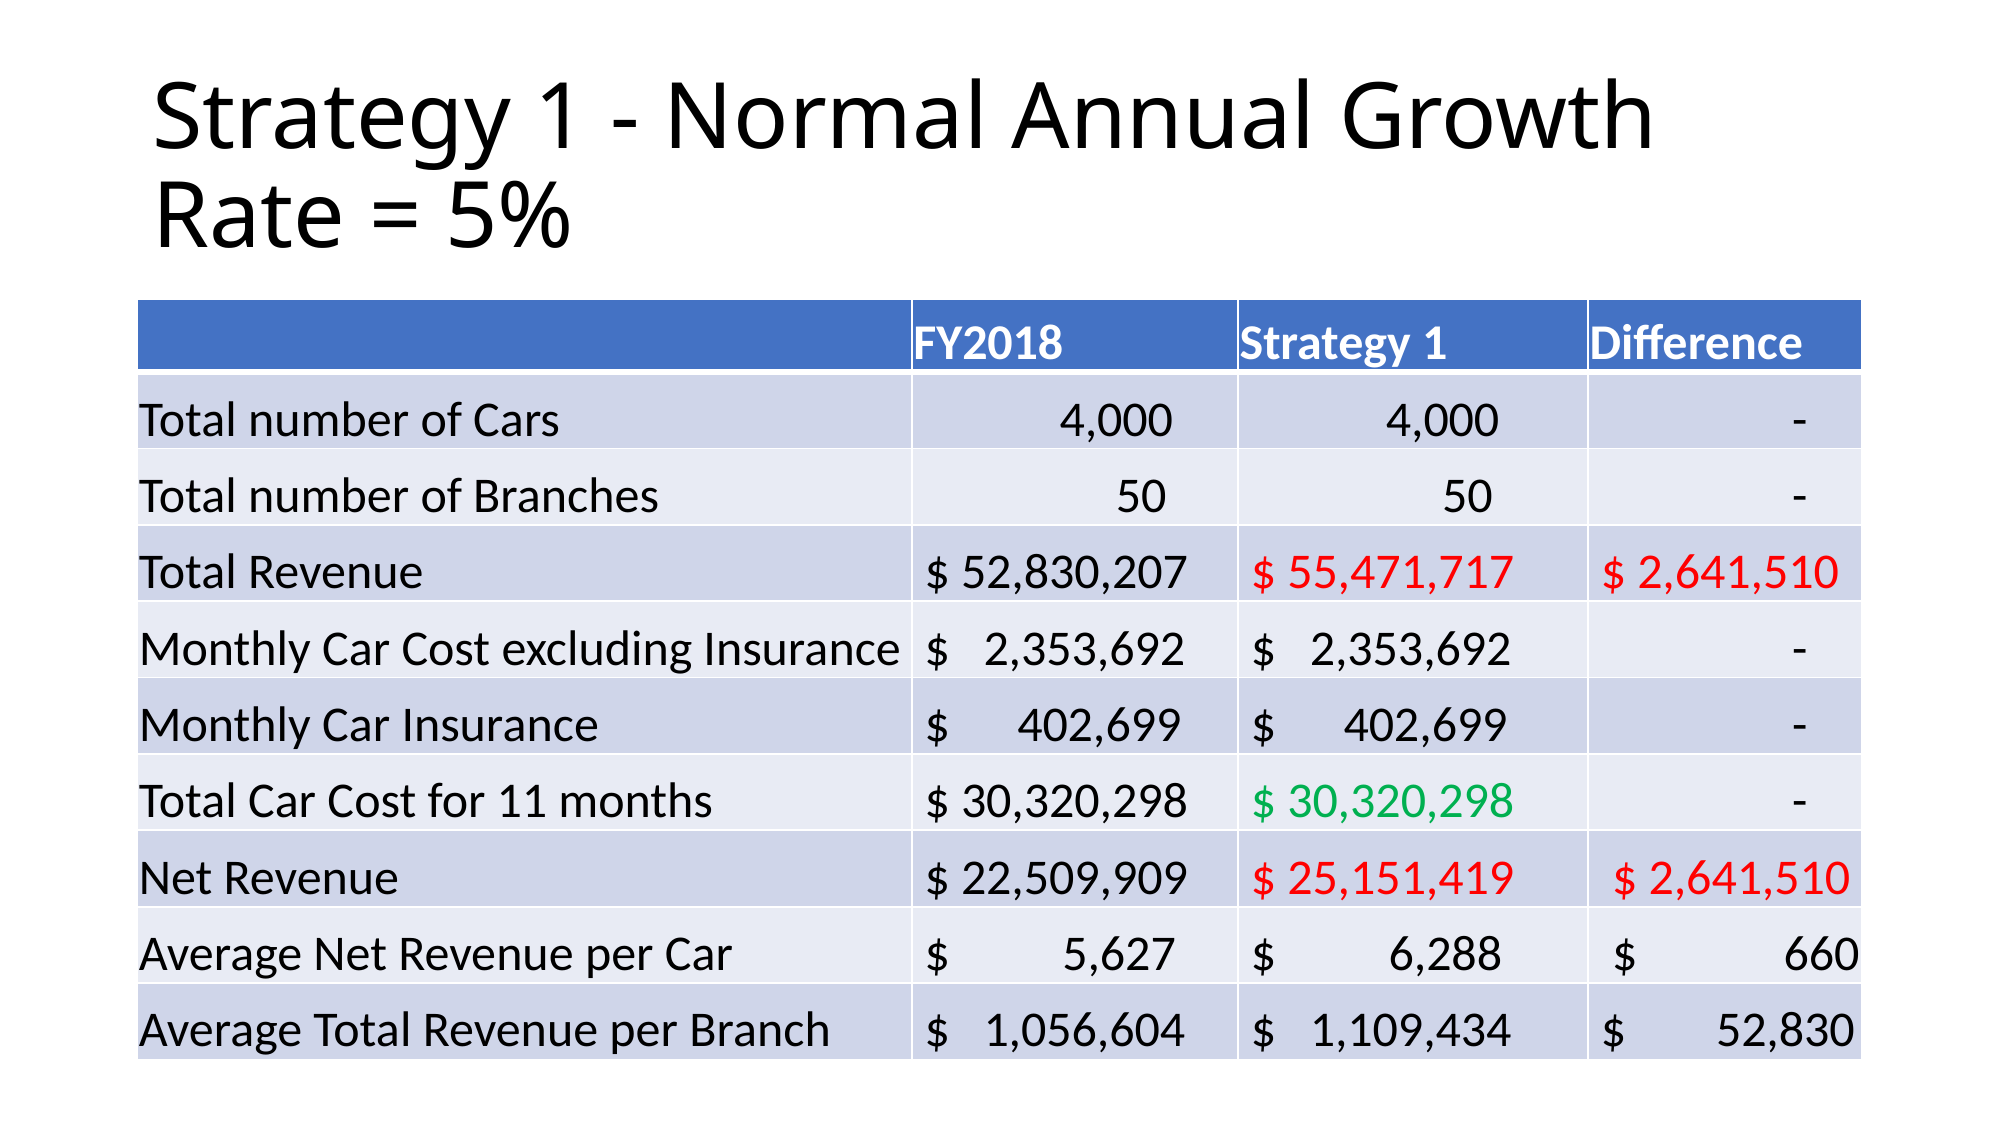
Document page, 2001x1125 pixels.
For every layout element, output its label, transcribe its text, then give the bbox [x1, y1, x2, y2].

table_cell $ 25,151,419 [1239, 831, 1587, 906]
table_header Difference [1589, 300, 1861, 369]
table_cell 4,000 [913, 375, 1237, 448]
table_cell Monthly Car Cost excluding Insurance [138, 602, 911, 677]
table_cell Total number of Branches [138, 449, 911, 524]
table_cell $ 660 [1589, 908, 1861, 982]
table_cell Average Total Revenue per Branch [138, 984, 911, 1059]
table_cell $ 2,353,692 [913, 602, 1237, 677]
table_cell $ 2,353,692 [1239, 602, 1587, 677]
table_cell - [1589, 602, 1861, 677]
table_cell $ 2,641,510 [1589, 831, 1861, 906]
title Strategy 1 - Normal Annual Growth Rate = 5% [137, 59, 1863, 278]
table_cell $ 30,320,298 [913, 755, 1237, 829]
table_cell Total number of Cars [138, 375, 911, 448]
table_cell Total Revenue [138, 526, 911, 600]
table_header FY2018 [913, 300, 1237, 369]
table_cell $ 52,830,207 [913, 526, 1237, 600]
table_cell 50 [913, 449, 1237, 524]
table_cell - [1589, 678, 1861, 753]
table_cell $ 5,627 [913, 908, 1237, 982]
table_cell $ 1,056,604 [913, 984, 1237, 1059]
table_cell Net Revenue [138, 831, 911, 906]
table_cell $ 402,699 [1239, 678, 1587, 753]
table_cell 4,000 [1239, 375, 1587, 448]
table_cell $ 6,288 [1239, 908, 1587, 982]
table_cell Average Net Revenue per Car [138, 908, 911, 982]
table_cell $ 52,830 [1589, 984, 1861, 1059]
table_cell $ 30,320,298 [1239, 755, 1587, 829]
table_header [138, 300, 911, 369]
table_cell $ 2,641,510 [1589, 526, 1861, 600]
table_cell - [1589, 375, 1861, 448]
table_cell - [1589, 755, 1861, 829]
table_cell 50 [1239, 449, 1587, 524]
table_cell $ 22,509,909 [913, 831, 1237, 906]
table_cell $ 402,699 [913, 678, 1237, 753]
table_header Strategy 1 [1239, 300, 1587, 369]
table_cell $ 1,109,434 [1239, 984, 1587, 1059]
table_cell $ 55,471,717 [1239, 526, 1587, 600]
table_cell - [1589, 449, 1861, 524]
table_cell Total Car Cost for 11 months [138, 755, 911, 829]
table_cell Monthly Car Insurance [138, 678, 911, 753]
